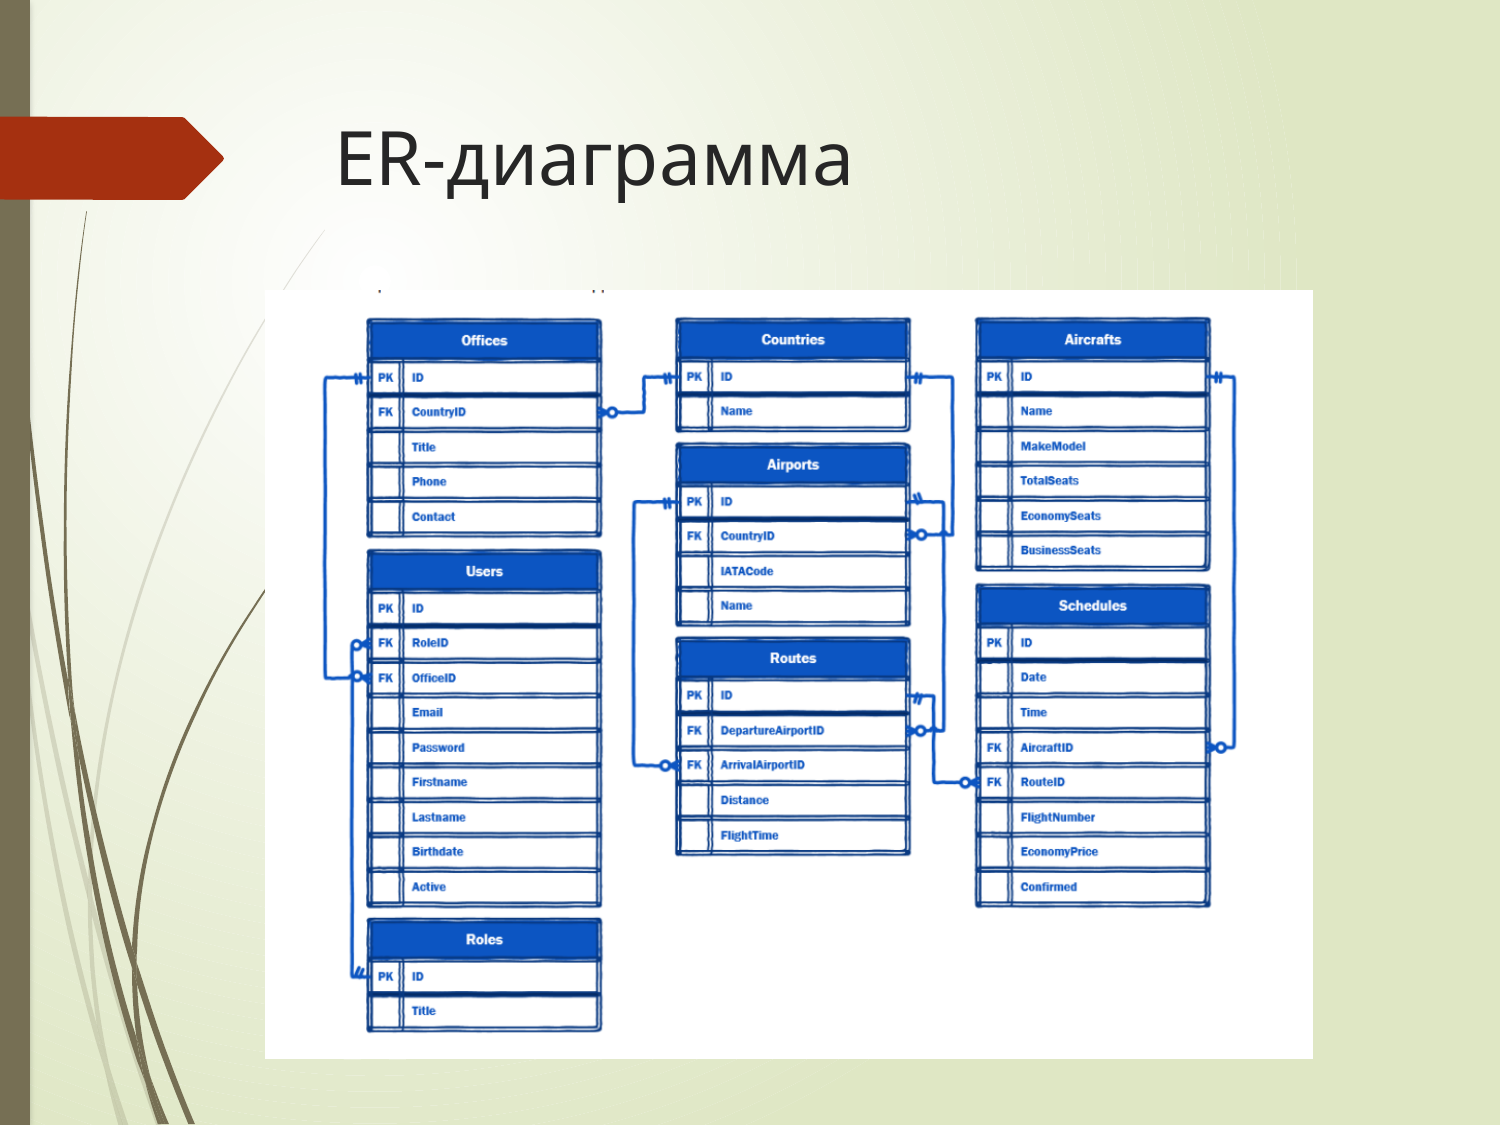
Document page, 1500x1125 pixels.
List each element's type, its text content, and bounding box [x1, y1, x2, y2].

title ER-диаграмма [319, 102, 1400, 313]
picture [265, 290, 1313, 1059]
